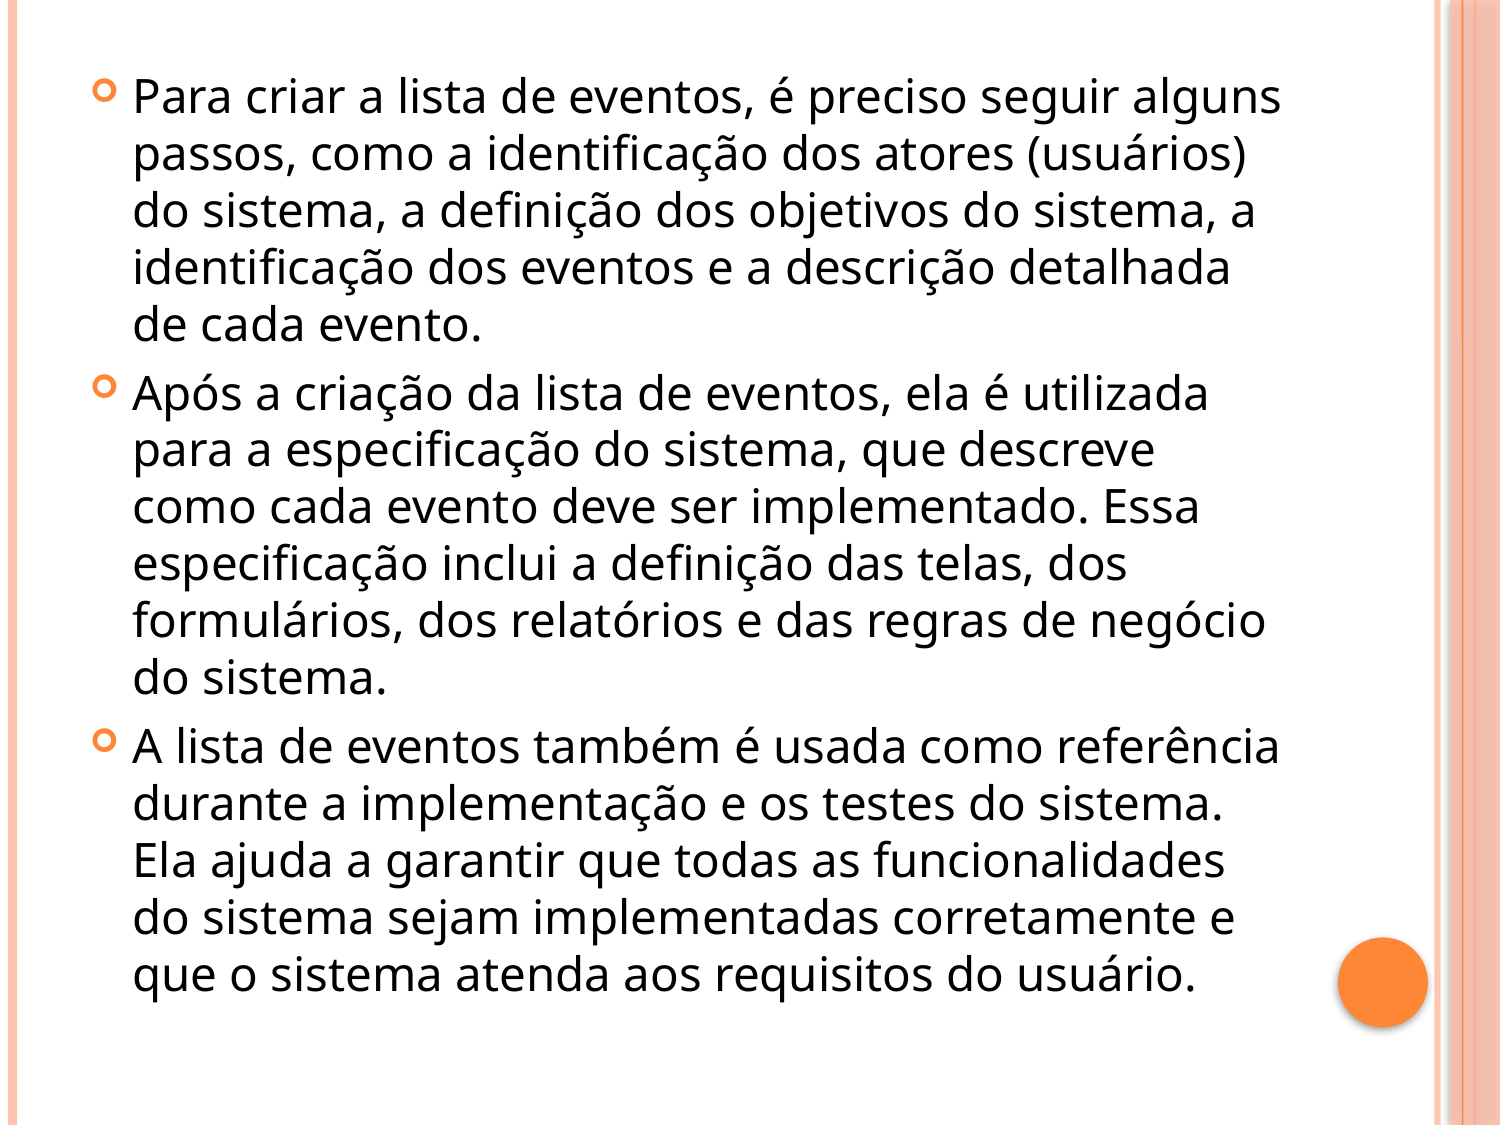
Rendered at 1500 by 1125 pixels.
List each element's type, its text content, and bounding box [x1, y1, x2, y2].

list Para criar a lista de eventos, é preciso seguir alguns passos, como a identificação dos atores (usuários) do sistema, a definição dos objetivos do sistema, a identificação dos eventos e a descrição detalhada de cada evento. Após a criação da lista de eventos, ela é utilizada para a especificação do sistema, que descreve como cada evento deve ser implementado. Essa especificação inclui a definição das telas, dos formulários, dos relatórios e das regras de negócio do sistema. A lista de eventos também é usada como referência durante a implementação e os testes do sistema. Ela ajuda a garantir que todas as funcionalidades do sistema sejam implementadas corretamente e que o sistema atenda aos requisitos do usuário. [75, 58, 1300, 1062]
